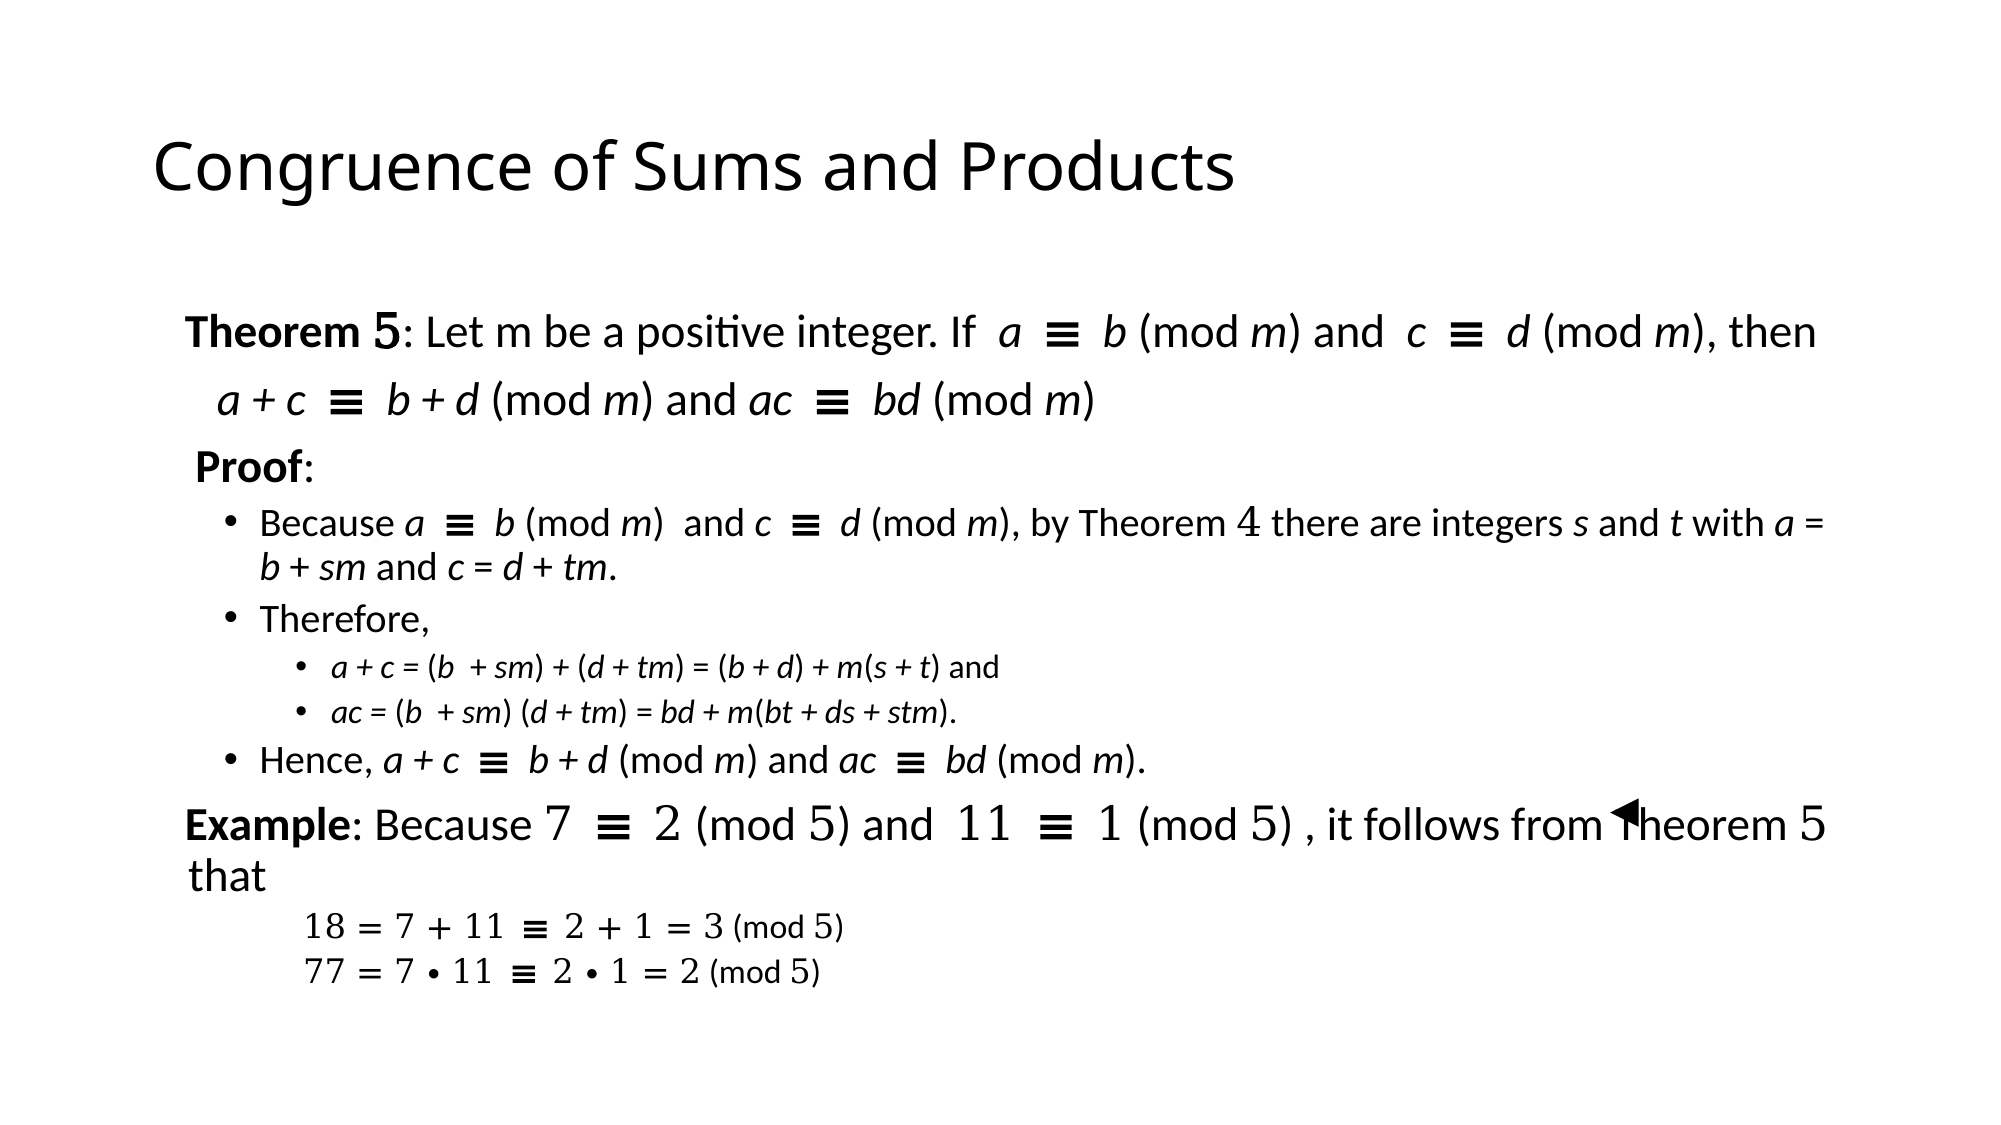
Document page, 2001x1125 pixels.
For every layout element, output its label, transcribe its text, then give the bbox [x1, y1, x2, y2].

text_box [1610, 798, 1639, 827]
title Congruence of Sums and Products [137, 59, 1863, 278]
list Theorem 5: Let m be a positive integer. If a ≡ b (mod m) and c ≡ d (mod m), then a + c ≡ b + d (mod m) and ac ≡ bd (mod m) Proof: Because a ≡ b (mod m) and c ≡ d (mod m), by Theorem 4 there are integers s and t with a = b + sm and c = d + tm. Therefore, a + c = (b + sm) + (d + tm) = (b + d) + m(s + t) and ac = (b + sm) (d + tm) = bd + m(bt + ds + stm). Hence, a + c ≡ b + d (mod m) and ac ≡ bd (mod m). Example: Because 7 ≡ 2 (mod 5) and 11 ≡ 1 (mod 5) , it follows from Theorem 5 that 18 = 7 + 11 ≡ 2 + 1 = 3 (mod 5) 77 = 7 ∙ 11 ≡ 2 ∙ 1 = 2 (mod 5) [137, 299, 1863, 1014]
